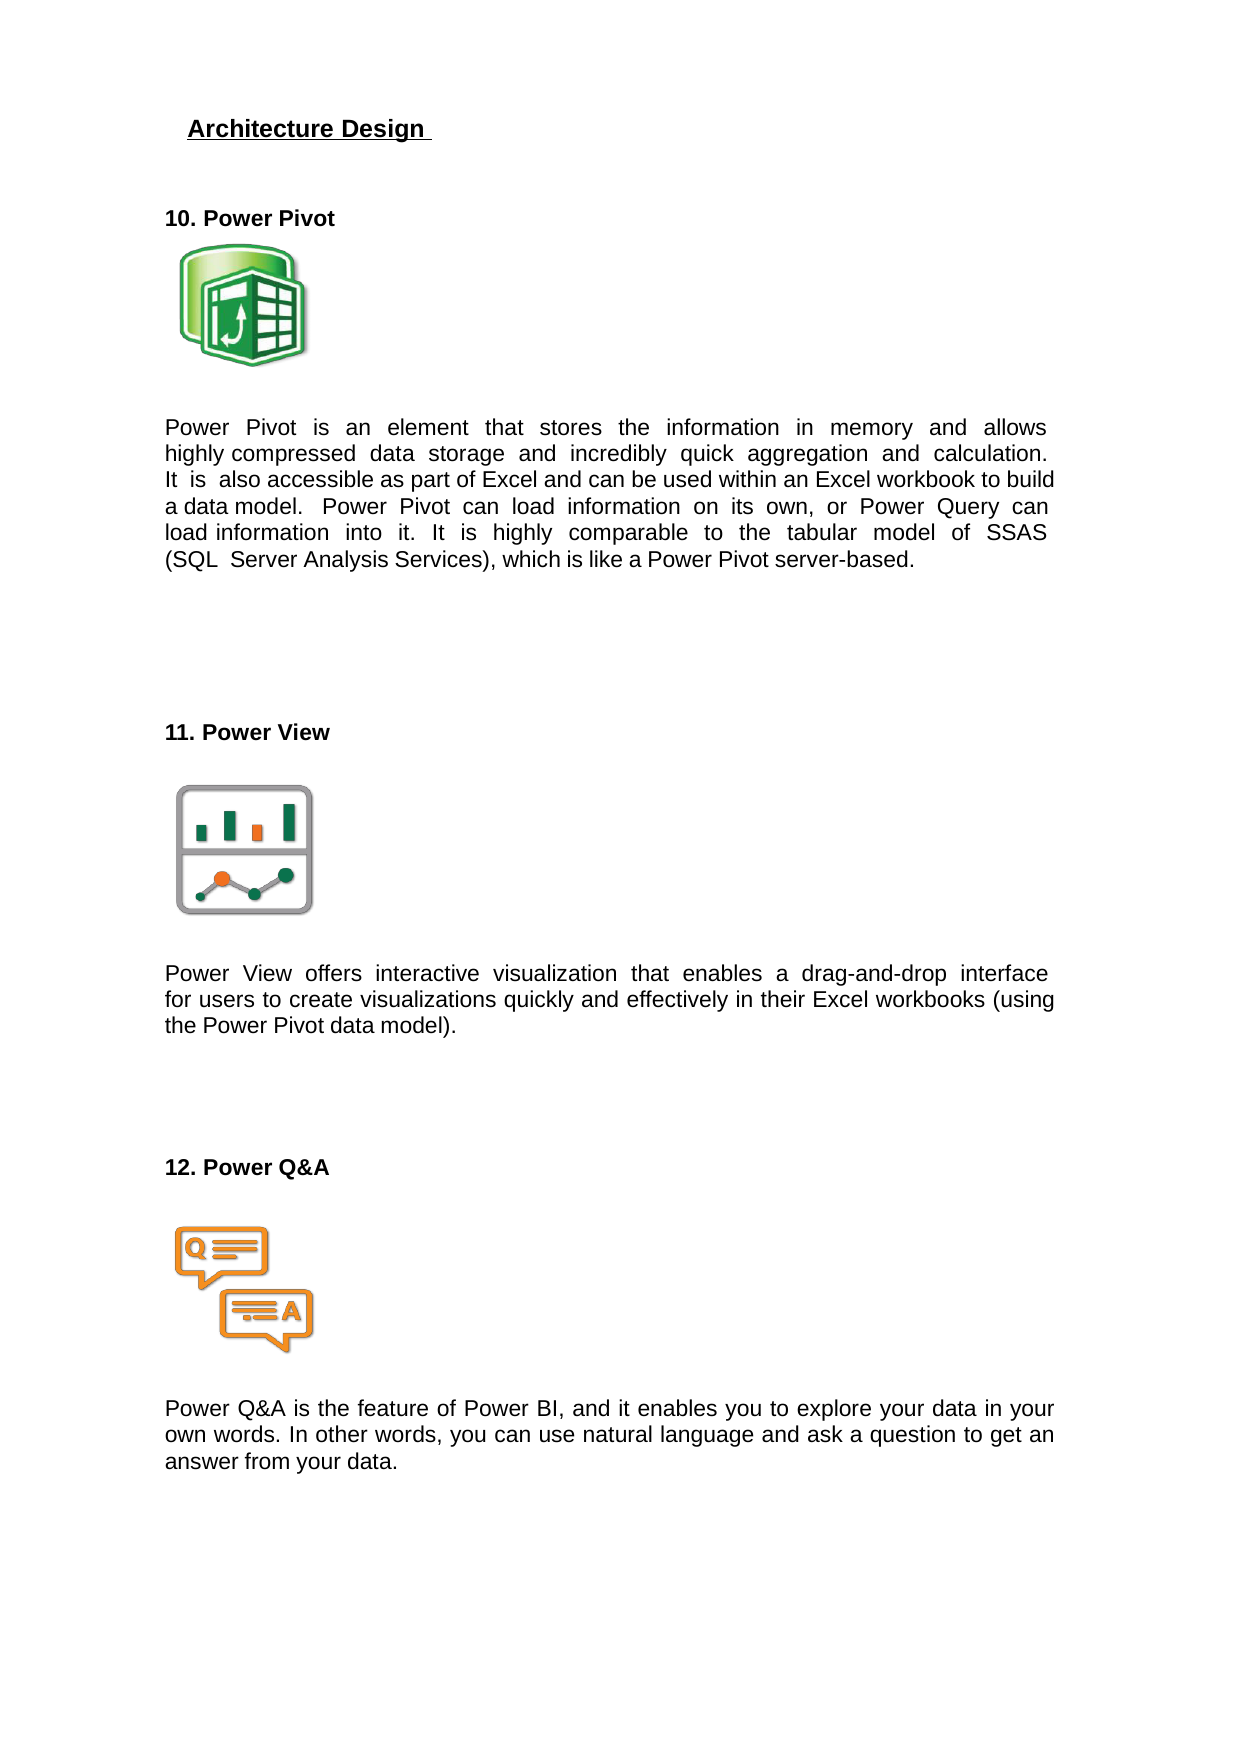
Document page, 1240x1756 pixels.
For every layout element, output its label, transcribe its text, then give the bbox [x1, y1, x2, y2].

text_box 12. Power Q&A [162, 1152, 332, 1180]
text_box [164, 228, 323, 379]
text_box [164, 774, 323, 925]
text_box Power Q&A is the feature of Power BI, and it enables you to explore your data in your own words. In other words, you can use natural language and ask a question to get an answer from your data. [162, 1395, 1055, 1475]
text_box [164, 1209, 323, 1360]
text_box Power Pivot is an element that stores the information in memory and allows highly compressed data storage and incredibly quick aggregation and calculation. It is also accessible as part of Excel and can be used within an Excel workbook to build a data model. Power Pivot can load information on its own, or Power Query can load information into it. It is highly comparable to the tabular model of SSAS (SQL Server Analysis Services), which is like a Power Pivot server-based. [162, 414, 1055, 573]
text_box 11. Power View [162, 717, 333, 746]
text_box Power View offers interactive visualization that enables a drag-and-drop interface for users to create visualizations quickly and effectively in their Excel workbooks (using the Power Pivot data model). [162, 960, 1056, 1040]
text_box Architecture Design 10. Power Pivot [162, 112, 1065, 231]
